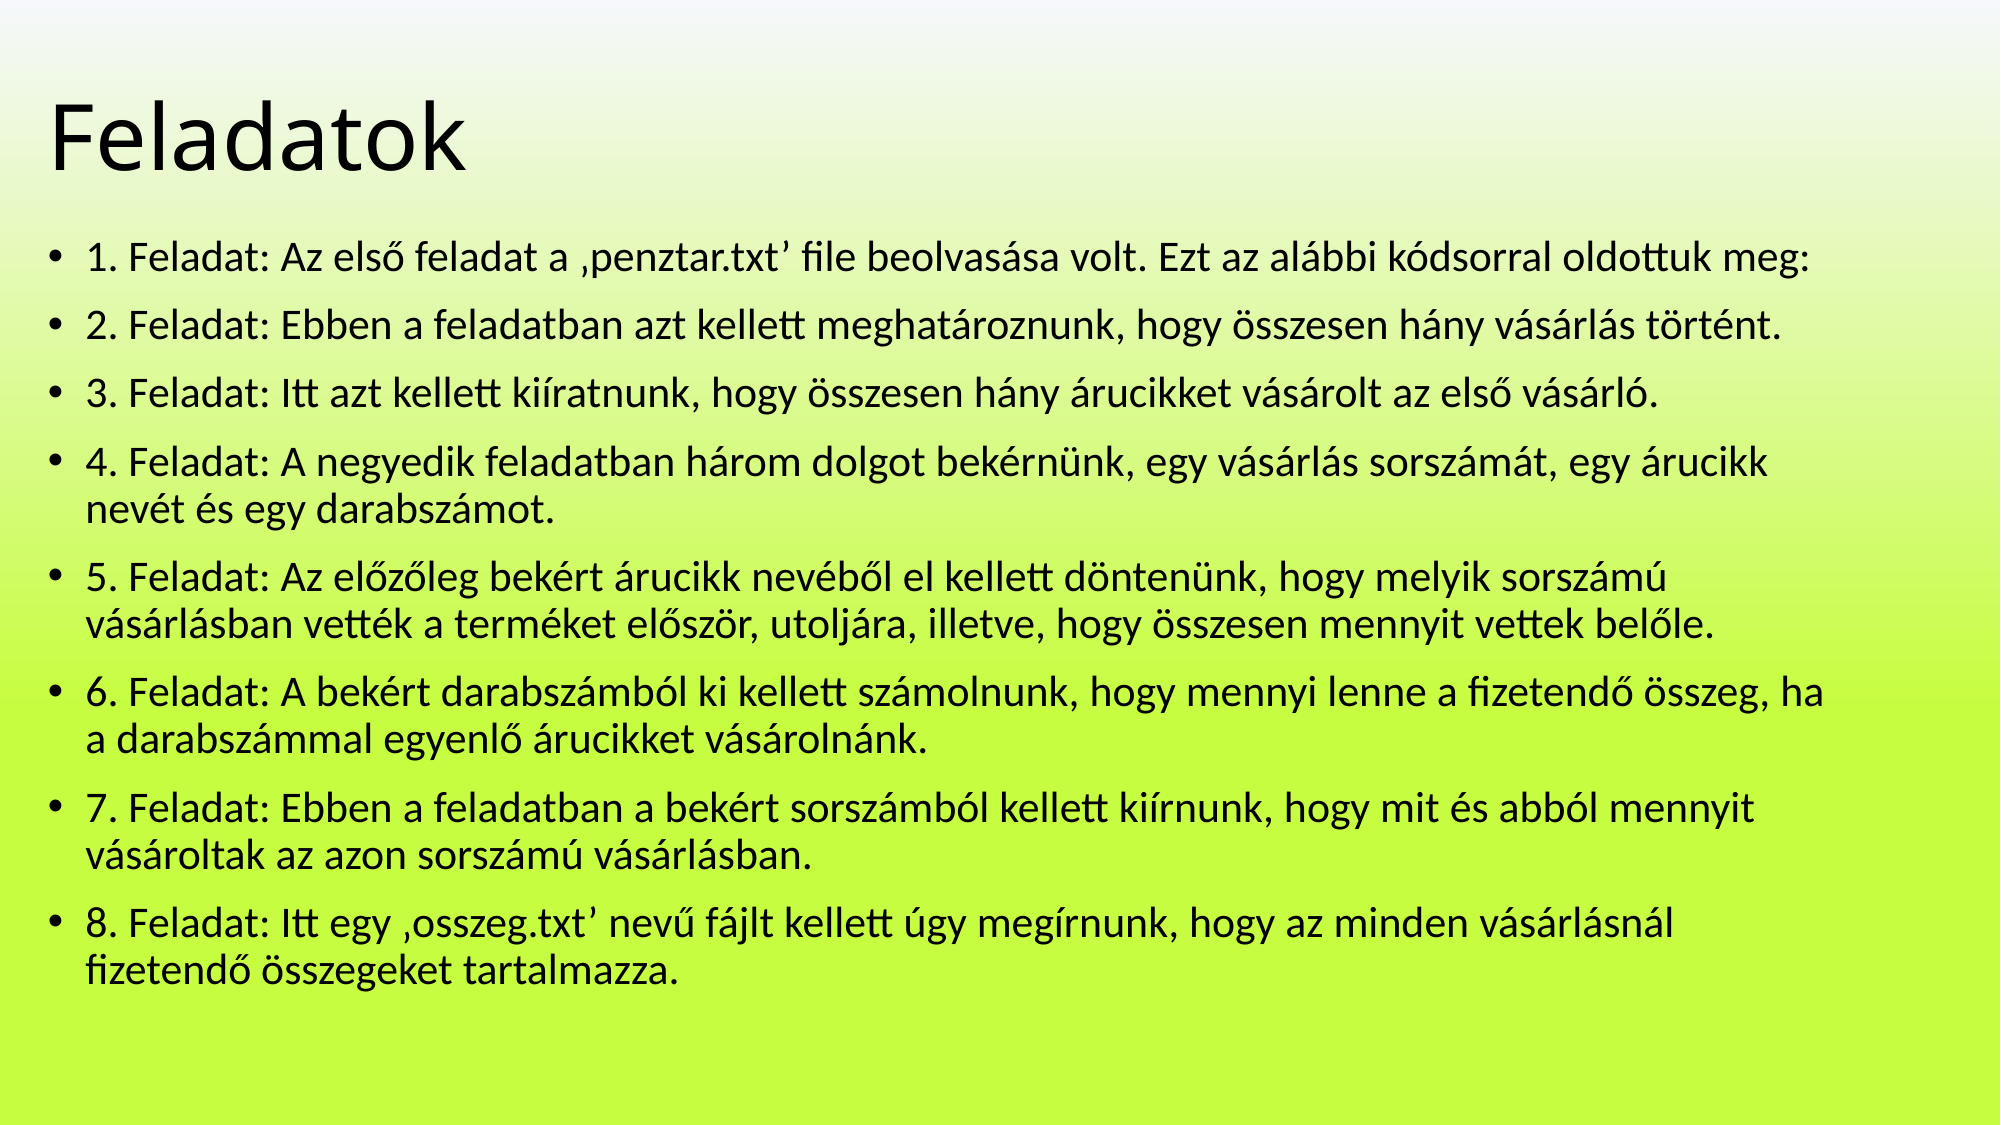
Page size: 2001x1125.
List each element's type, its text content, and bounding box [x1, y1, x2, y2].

title Feladatok [33, 32, 1758, 226]
list 1. Feladat: Az első feladat a ‚penztar.txt’ file beolvasása volt. Ezt az alábbi kódsorral oldottuk meg: 2. Feladat: Ebben a feladatban azt kellett meghatároznunk, hogy összesen hány vásárlás történt. 3. Feladat: Itt azt kellett kiíratnunk, hogy összesen hány árucikket vásárolt az első vásárló. 4. Feladat: A negyedik feladatban három dolgot bekérnünk, egy vásárlás sorszámát, egy árucikk nevét és egy darabszámot. 5. Feladat: Az előzőleg bekért árucikk nevéből el kellett döntenünk, hogy melyik sorszámú vásárlásban vették a terméket először, utoljára, illetve, hogy összesen mennyit vettek belőle. 6. Feladat: A bekért darabszámból ki kellett számolnunk, hogy mennyi lenne a fizetendő összeg, ha a darabszámmal egyenlő árucikket vásárolnánk. 7. Feladat: Ebben a feladatban a bekért sorszámból kellett kiírnunk, hogy mit és abból mennyit vásároltak az azon sorszámú vásárlásban. 8. Feladat: Itt egy ‚osszeg.txt’ nevű fájlt kellett úgy megírnunk, hogy az minden vásárlásnál fizetendő összegeket tartalmazza. [33, 226, 1863, 1110]
